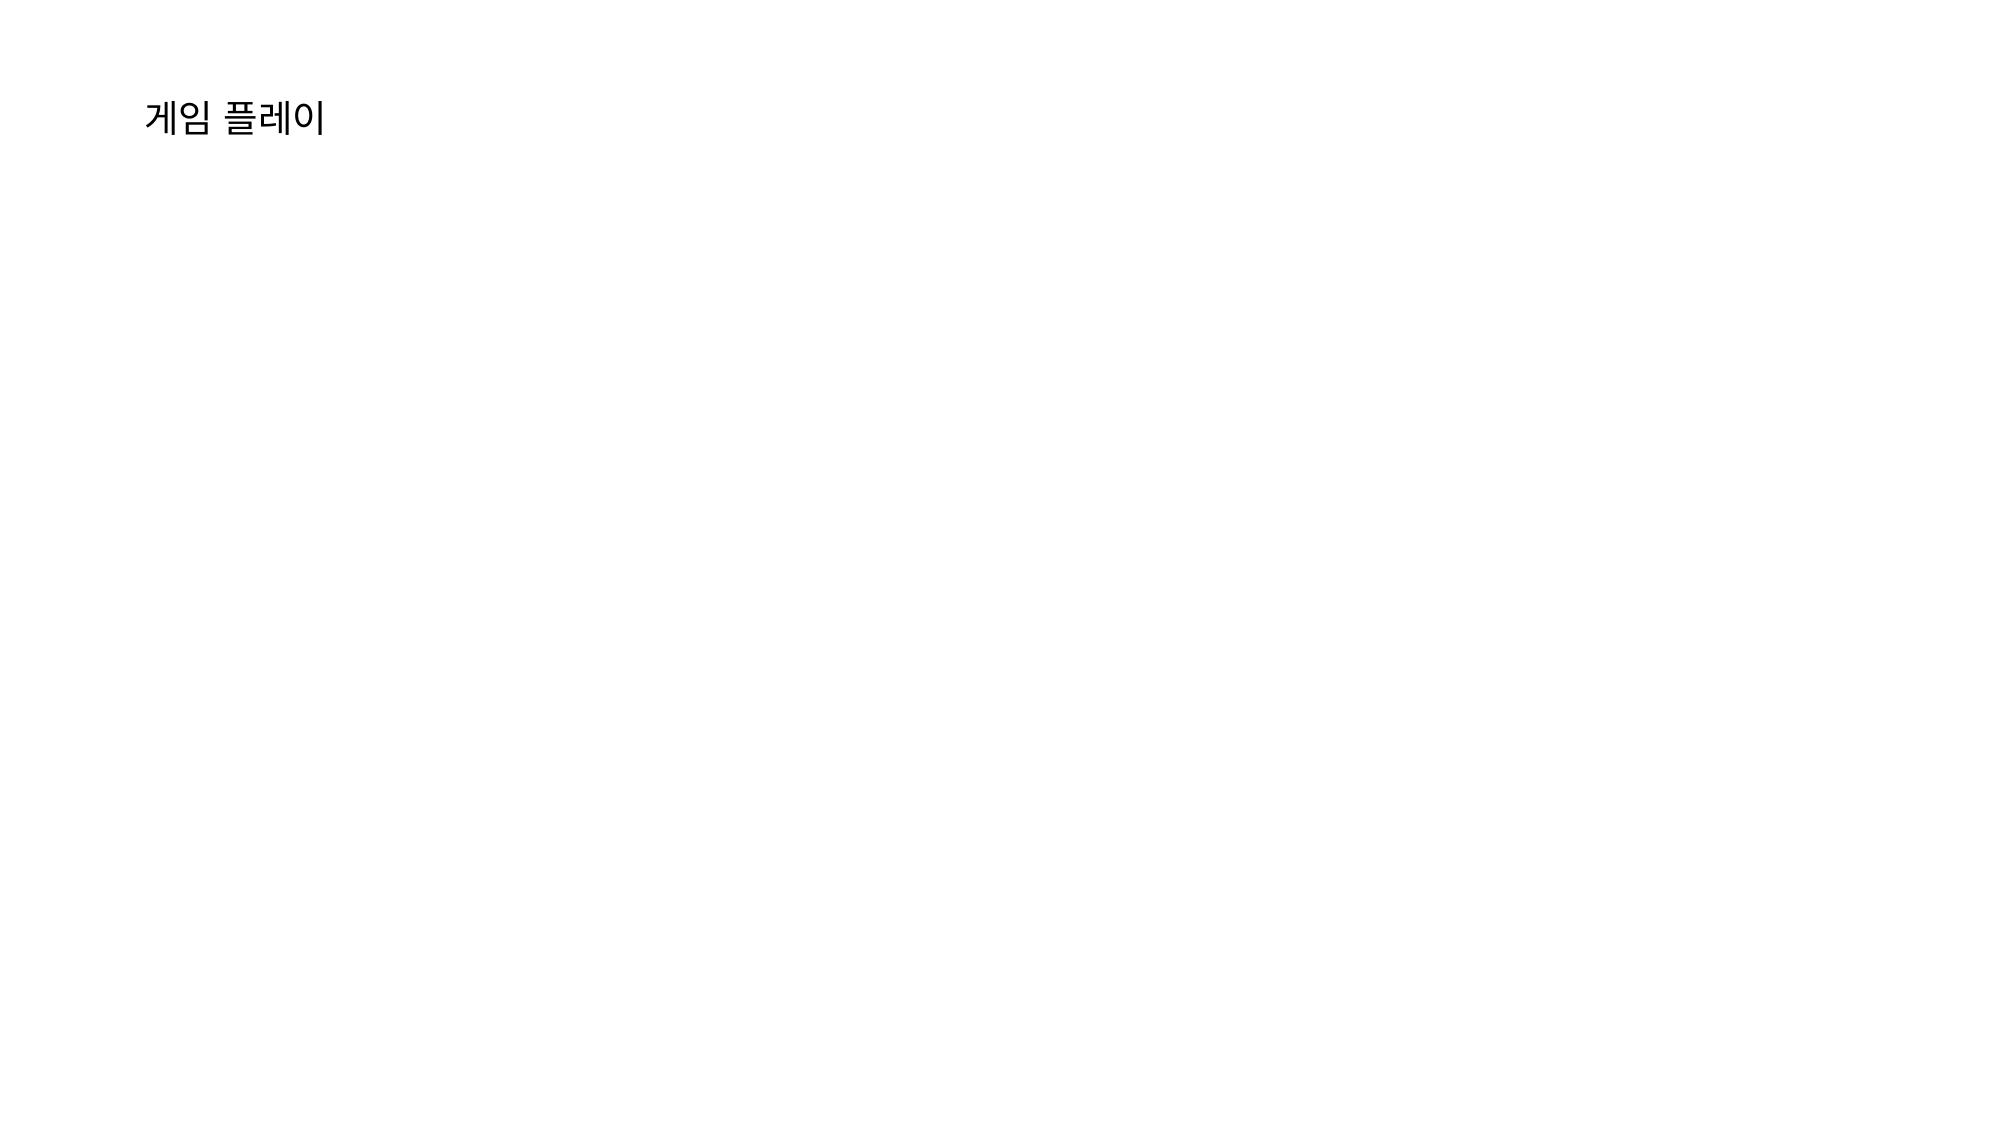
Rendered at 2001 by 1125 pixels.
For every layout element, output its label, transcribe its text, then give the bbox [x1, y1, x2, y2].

text_box 게임 플레이 [129, 87, 343, 148]
